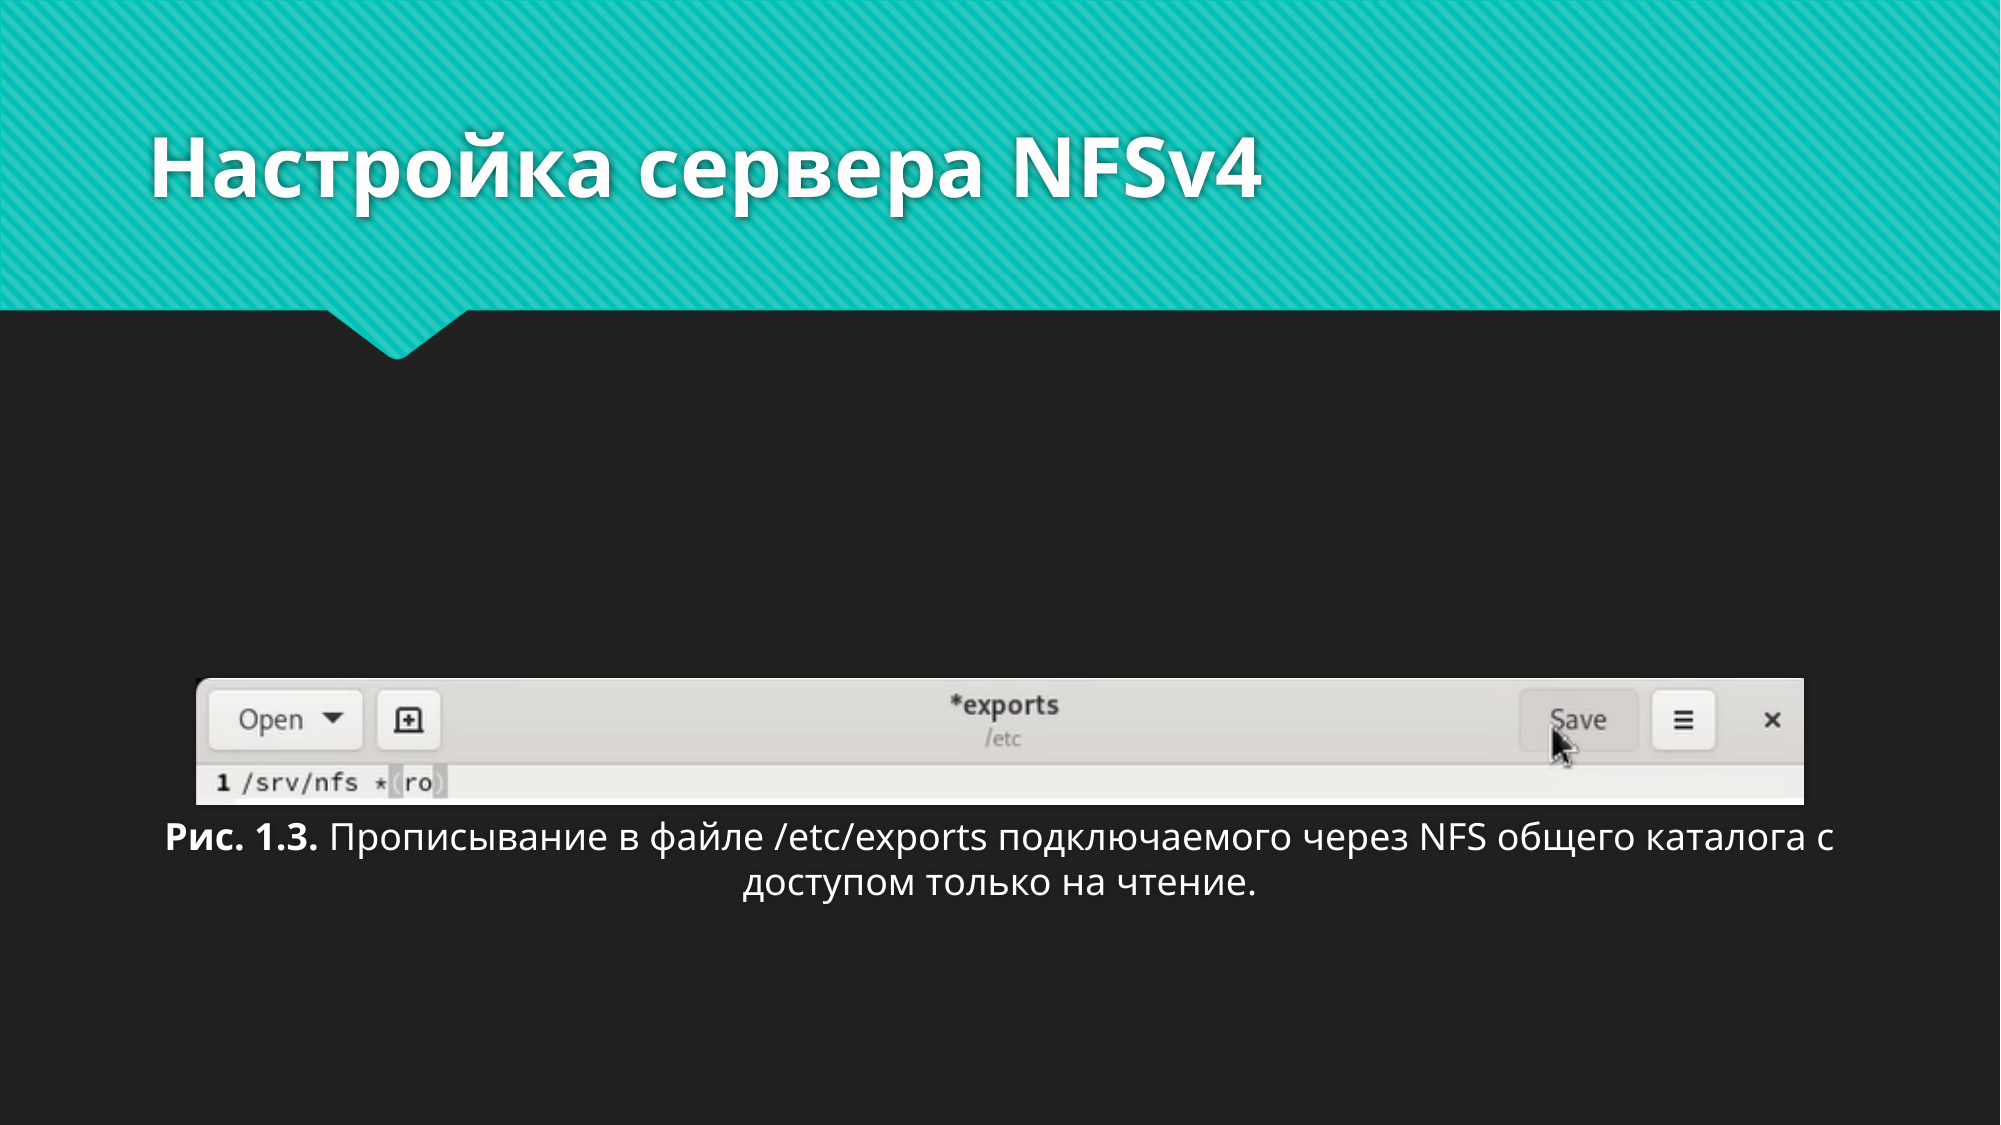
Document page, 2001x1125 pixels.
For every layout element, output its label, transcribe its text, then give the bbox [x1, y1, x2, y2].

text_box Рис. 1.3. Прописывание в файле /etc/exports подключаемого через NFS общего каталога с доступом только на чтение. [102, 811, 1898, 905]
title Настройка сервера NFSv4 [132, 62, 1868, 222]
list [196, 678, 1804, 806]
